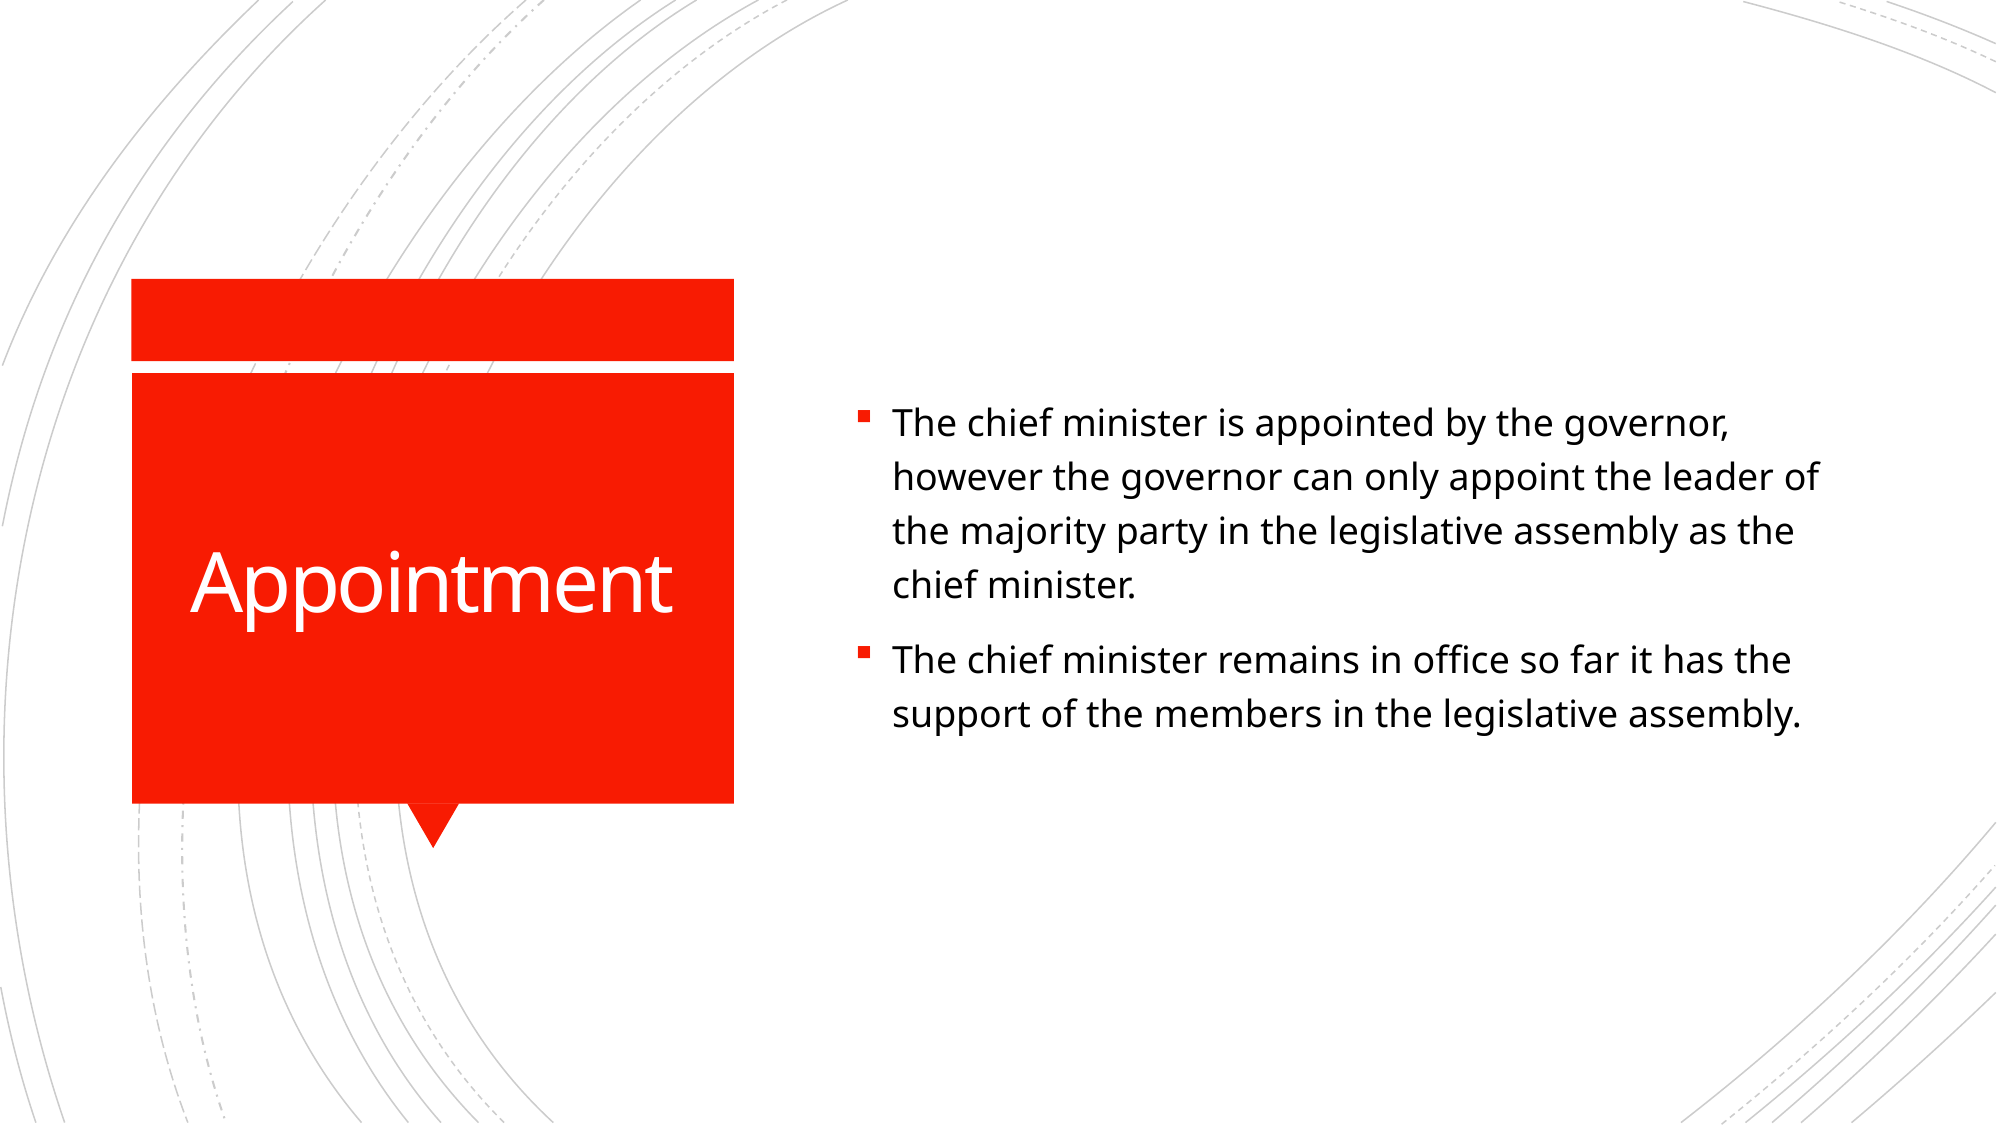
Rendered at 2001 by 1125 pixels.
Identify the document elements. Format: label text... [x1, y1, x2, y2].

title Appointment [145, 385, 720, 789]
list The chief minister is appointed by the governor, however the governor can only appoint the leader of the majority party in the legislative assembly as the chief minister. The chief minister remains in office so far it has the support of the members in the legislative assembly. [839, 131, 1871, 993]
